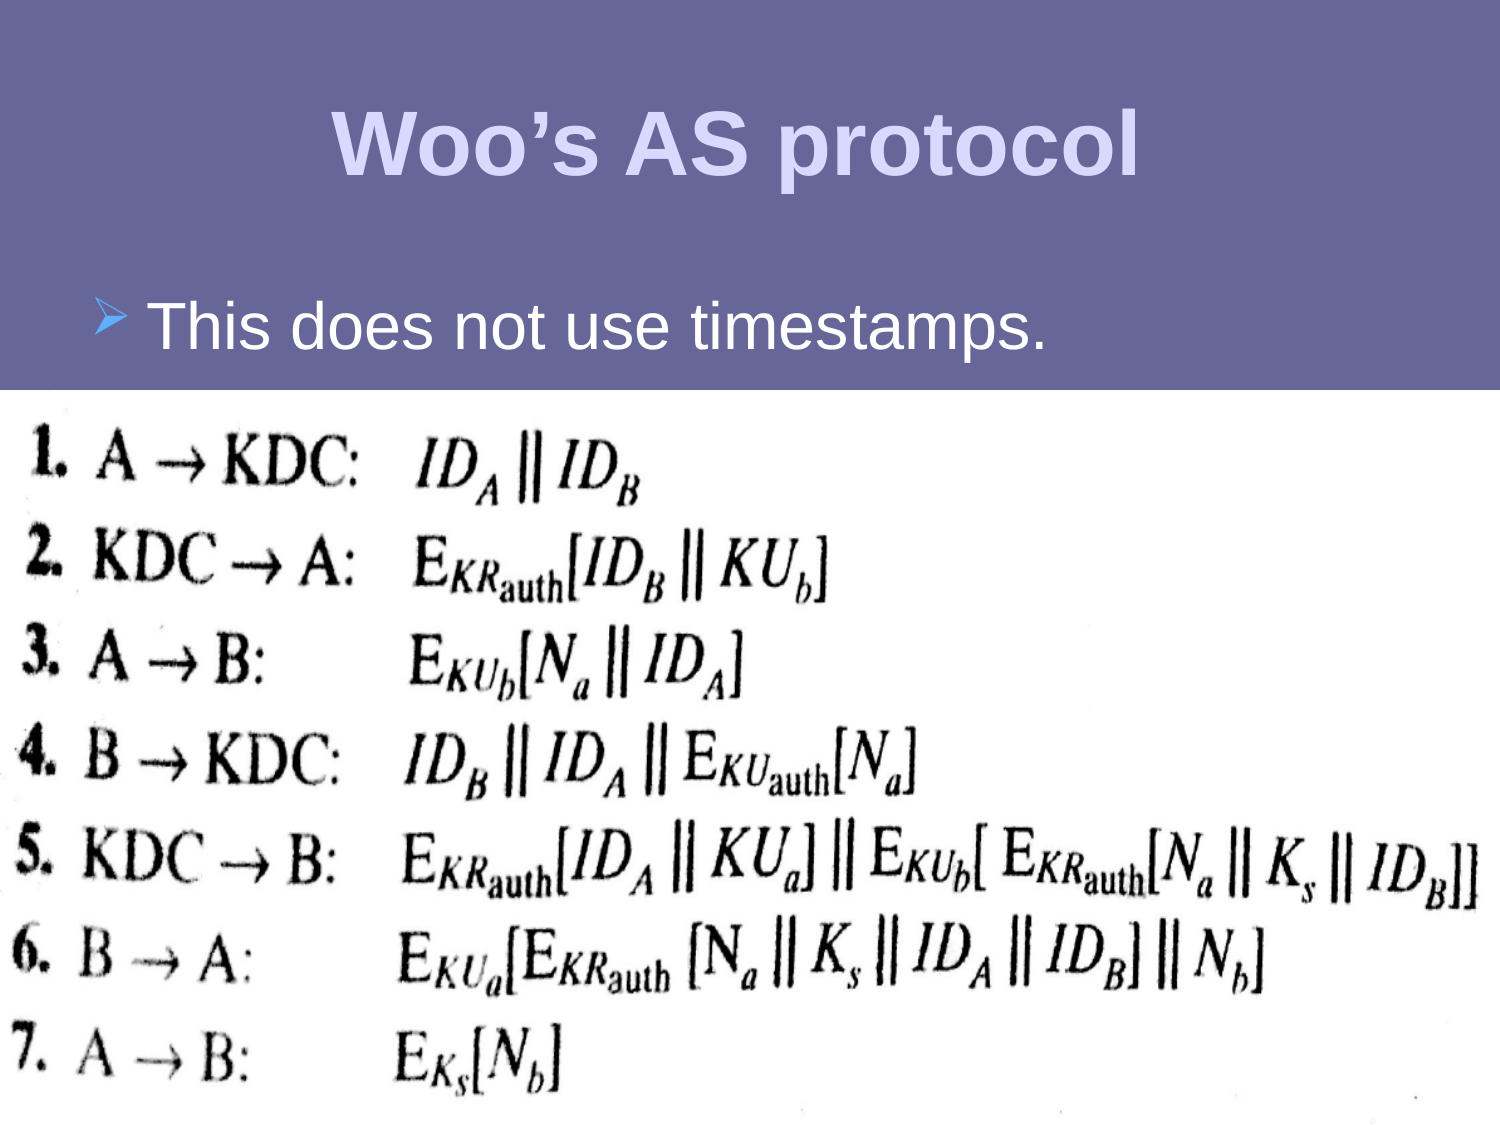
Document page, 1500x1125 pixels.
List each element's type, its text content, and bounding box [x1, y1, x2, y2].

list This does not use timestamps. [74, 274, 1426, 389]
picture [0, 390, 1500, 1125]
title Woo’s AS protocol [74, 45, 1426, 233]
